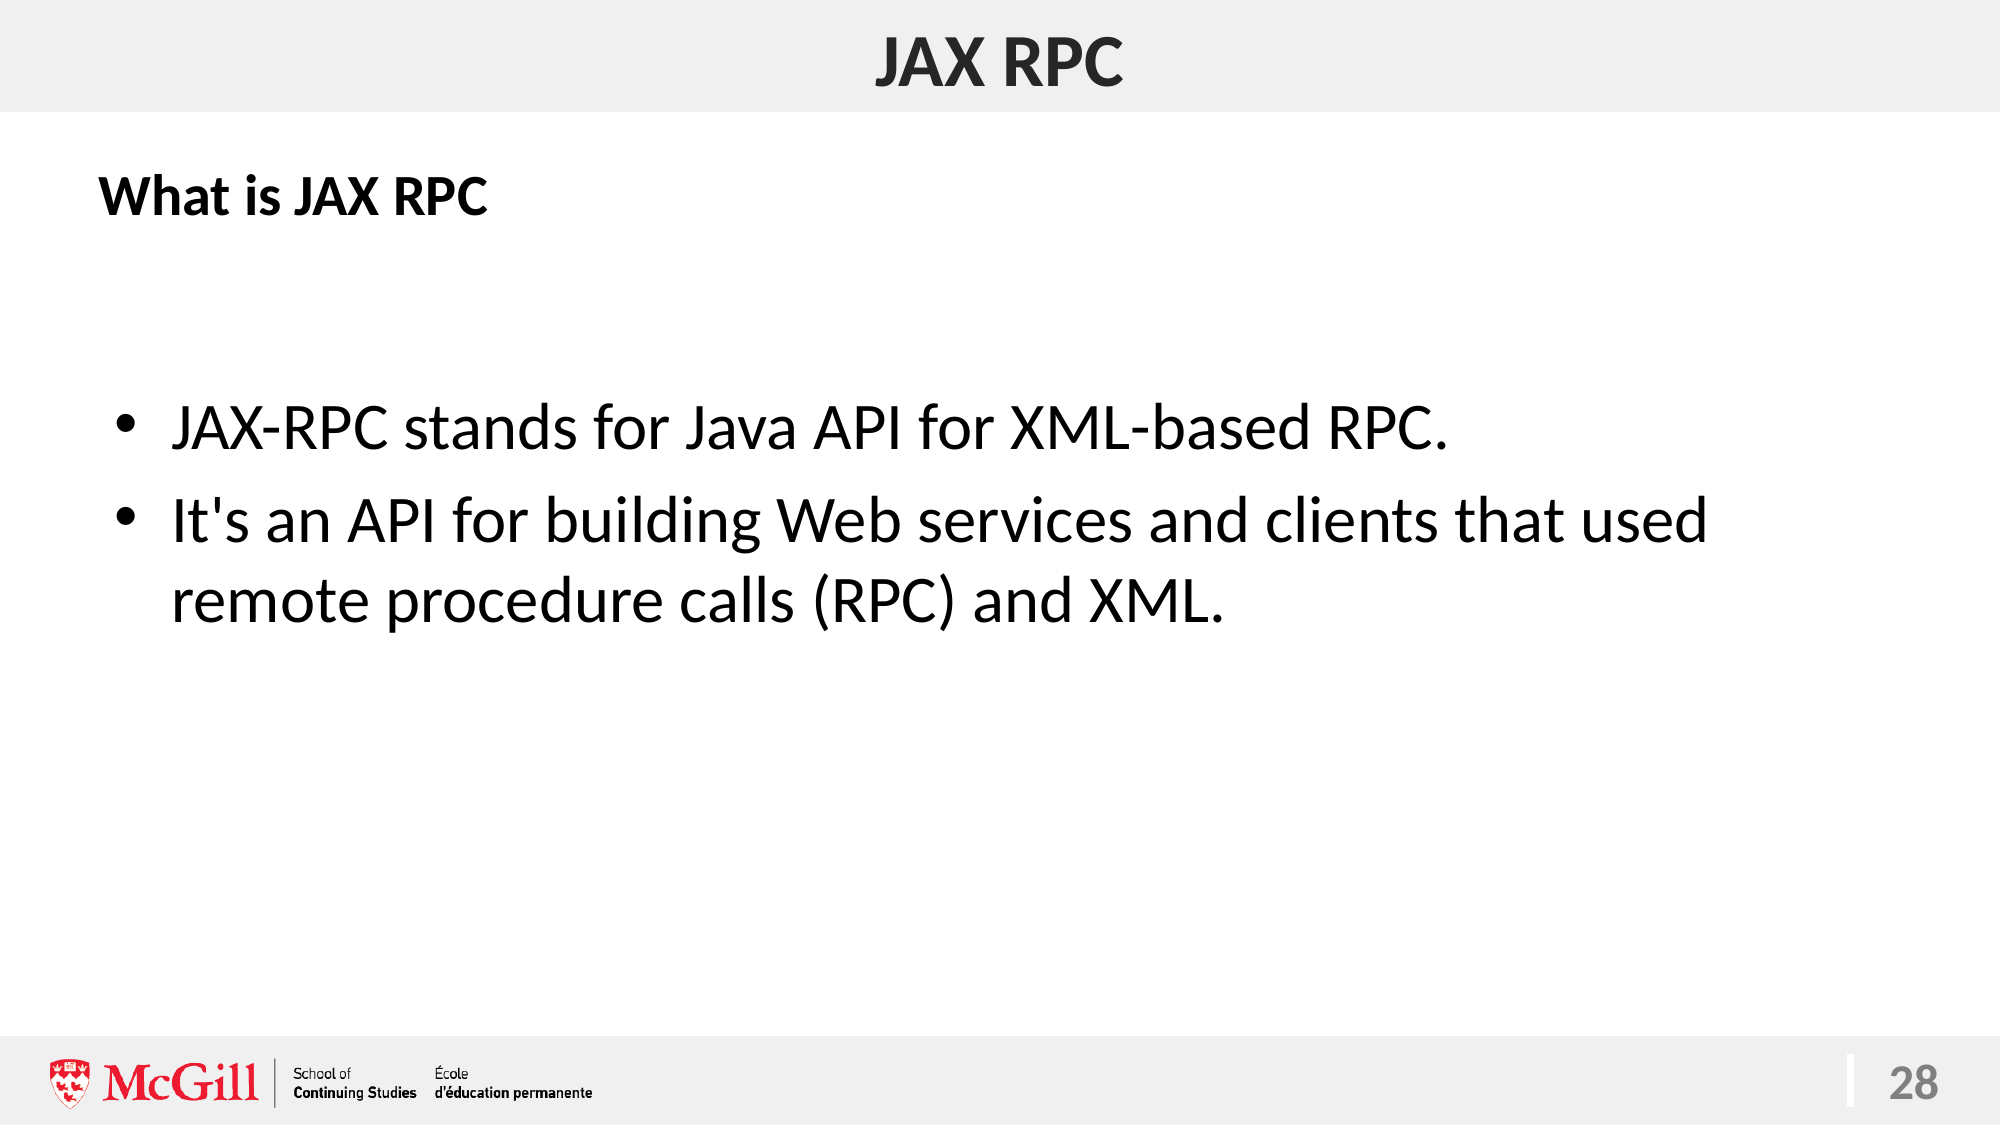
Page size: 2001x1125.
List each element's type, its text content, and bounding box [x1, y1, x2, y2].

title JAX RPC [0, 0, 2000, 113]
picture [50, 1058, 592, 1109]
list What is JAX RPC [83, 149, 1884, 338]
list JAX-RPC stands for Java API for XML-based RPC. It's an API for building Web services and clients that used remote procedure calls (RPC) and XML. [99, 375, 1900, 1005]
